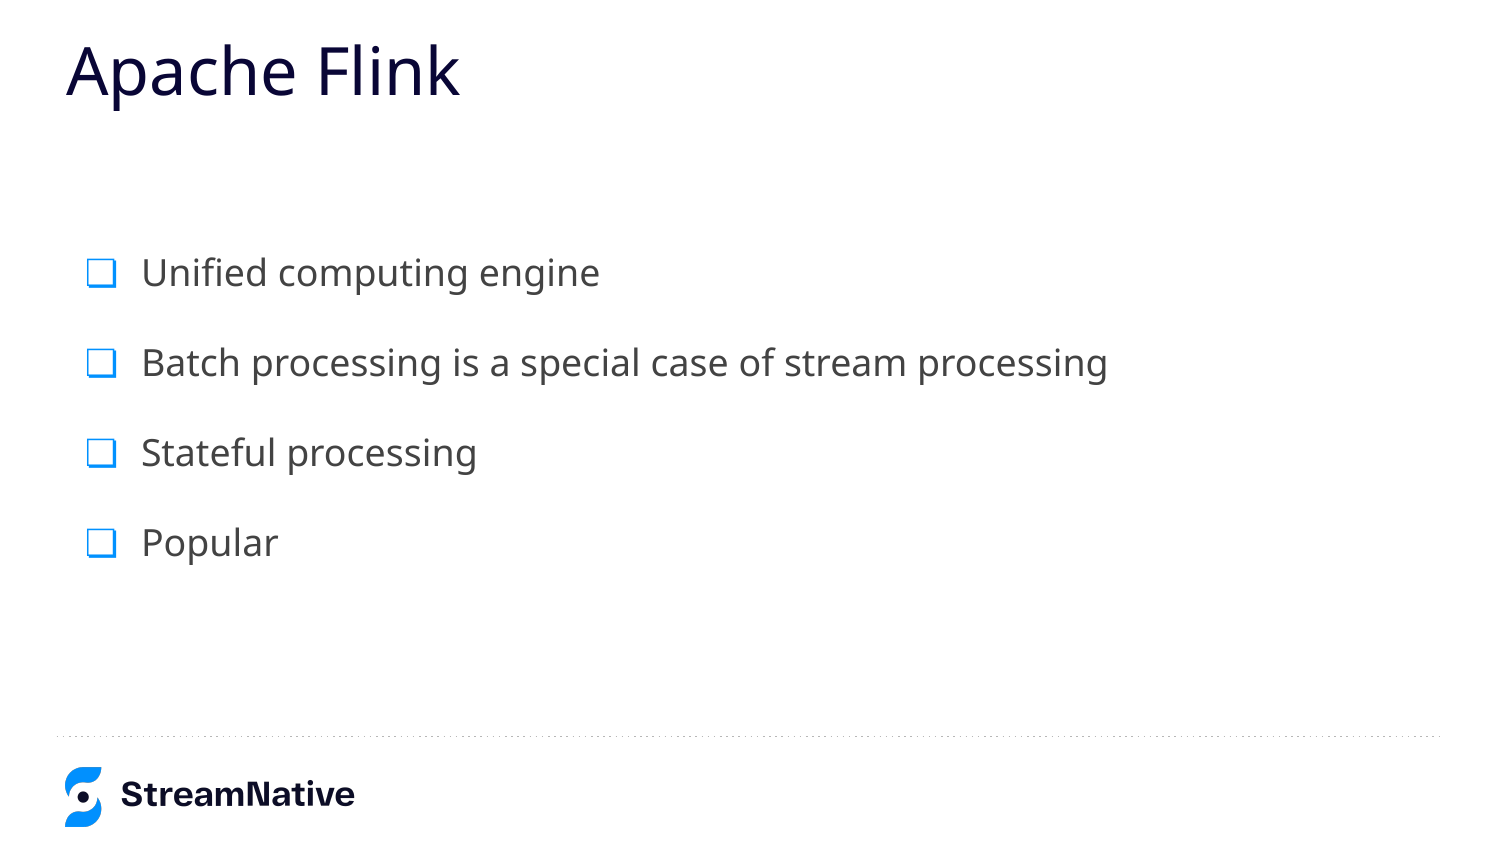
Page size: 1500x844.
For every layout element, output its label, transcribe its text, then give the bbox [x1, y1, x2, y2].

picture [56, 758, 363, 836]
list Unified computing engine Batch processing is a special case of stream processing Stateful processing Popular [51, 189, 1449, 750]
title Apache Flink [51, 13, 1449, 132]
